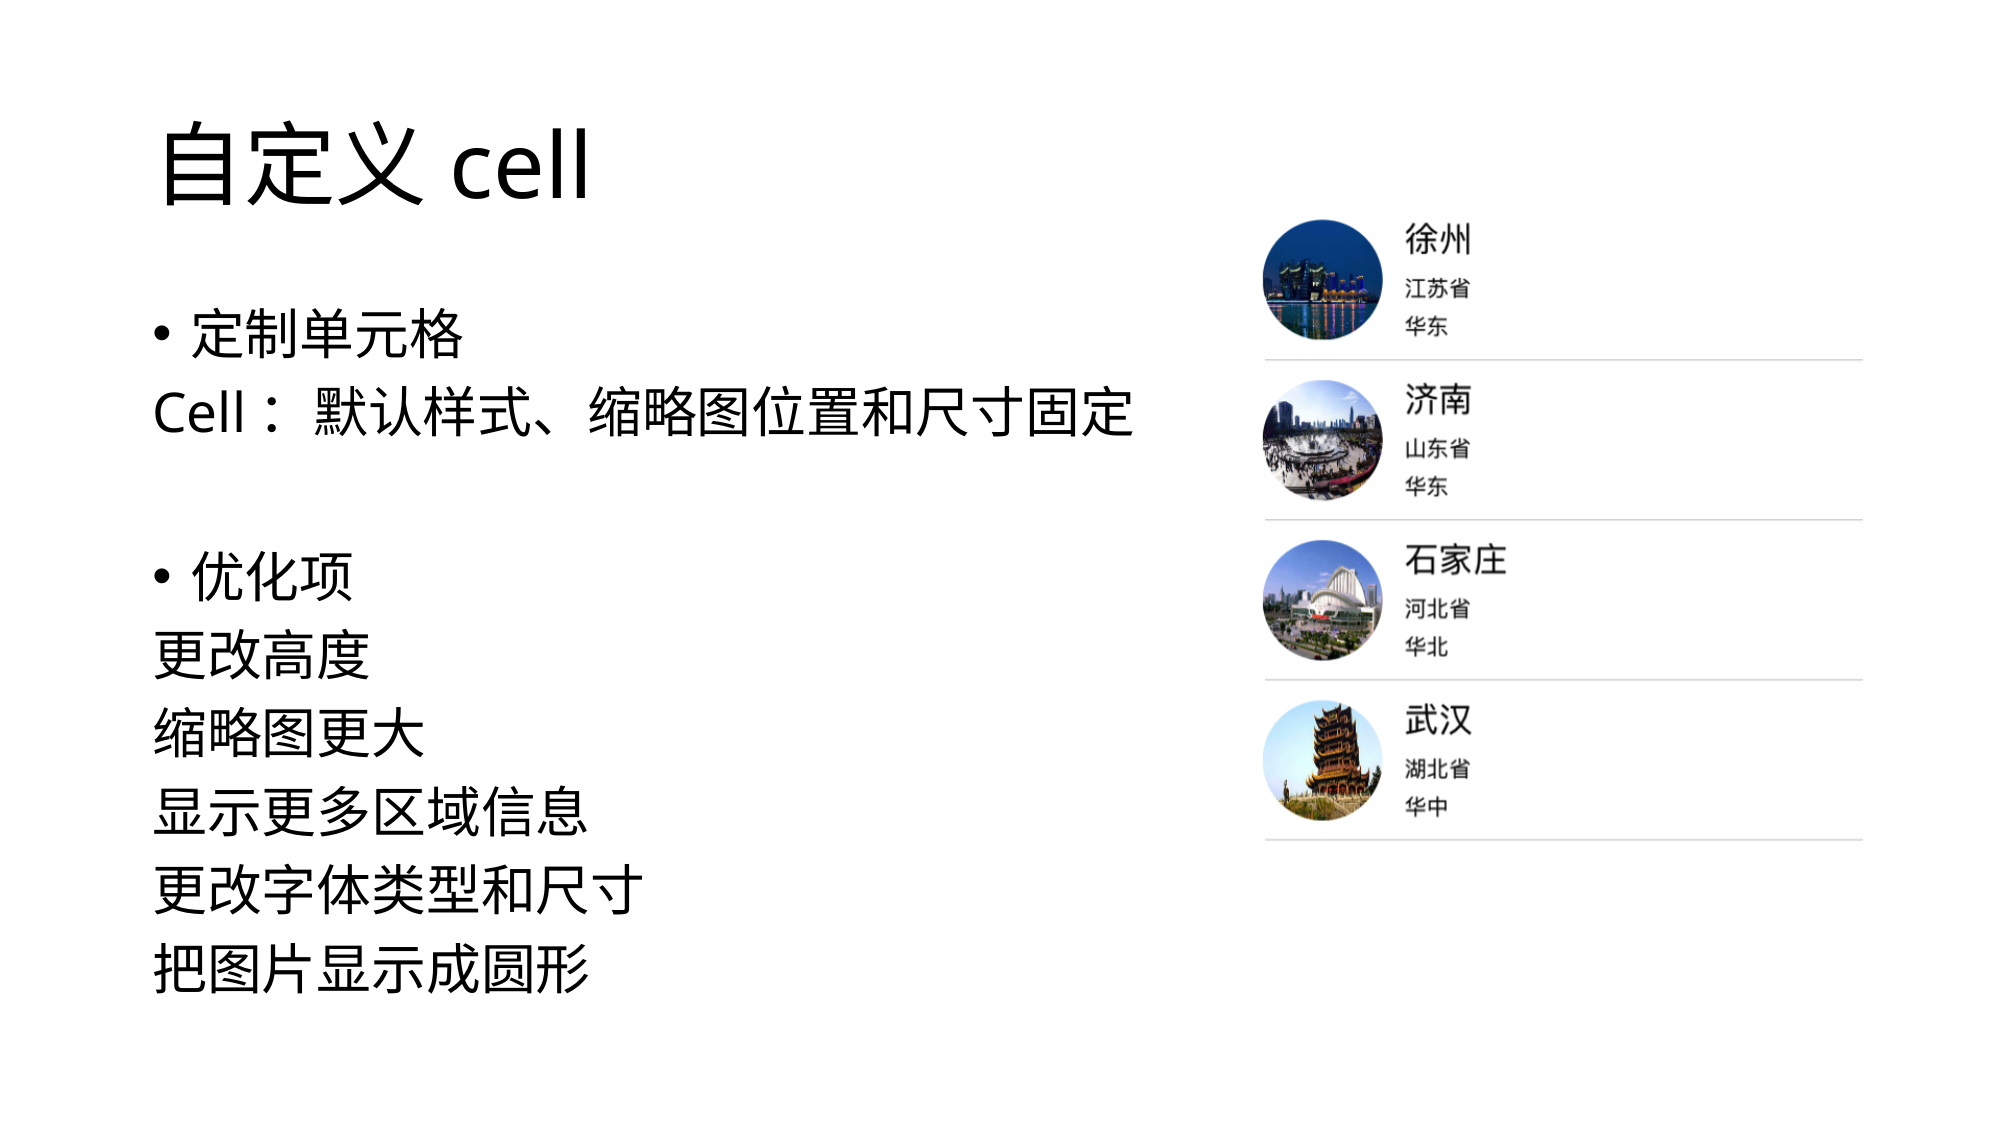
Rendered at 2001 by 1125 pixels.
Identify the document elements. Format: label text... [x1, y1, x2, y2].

list 定制单元格 Cell：默认样式、缩略图位置和尺寸固定 优化项 更改高度 缩略图更大 显示更多区域信息 更改字体类型和尺寸 把图片显示成圆形 [137, 299, 1863, 1014]
title 自定义cell [137, 59, 1863, 278]
picture [1241, 211, 1863, 848]
